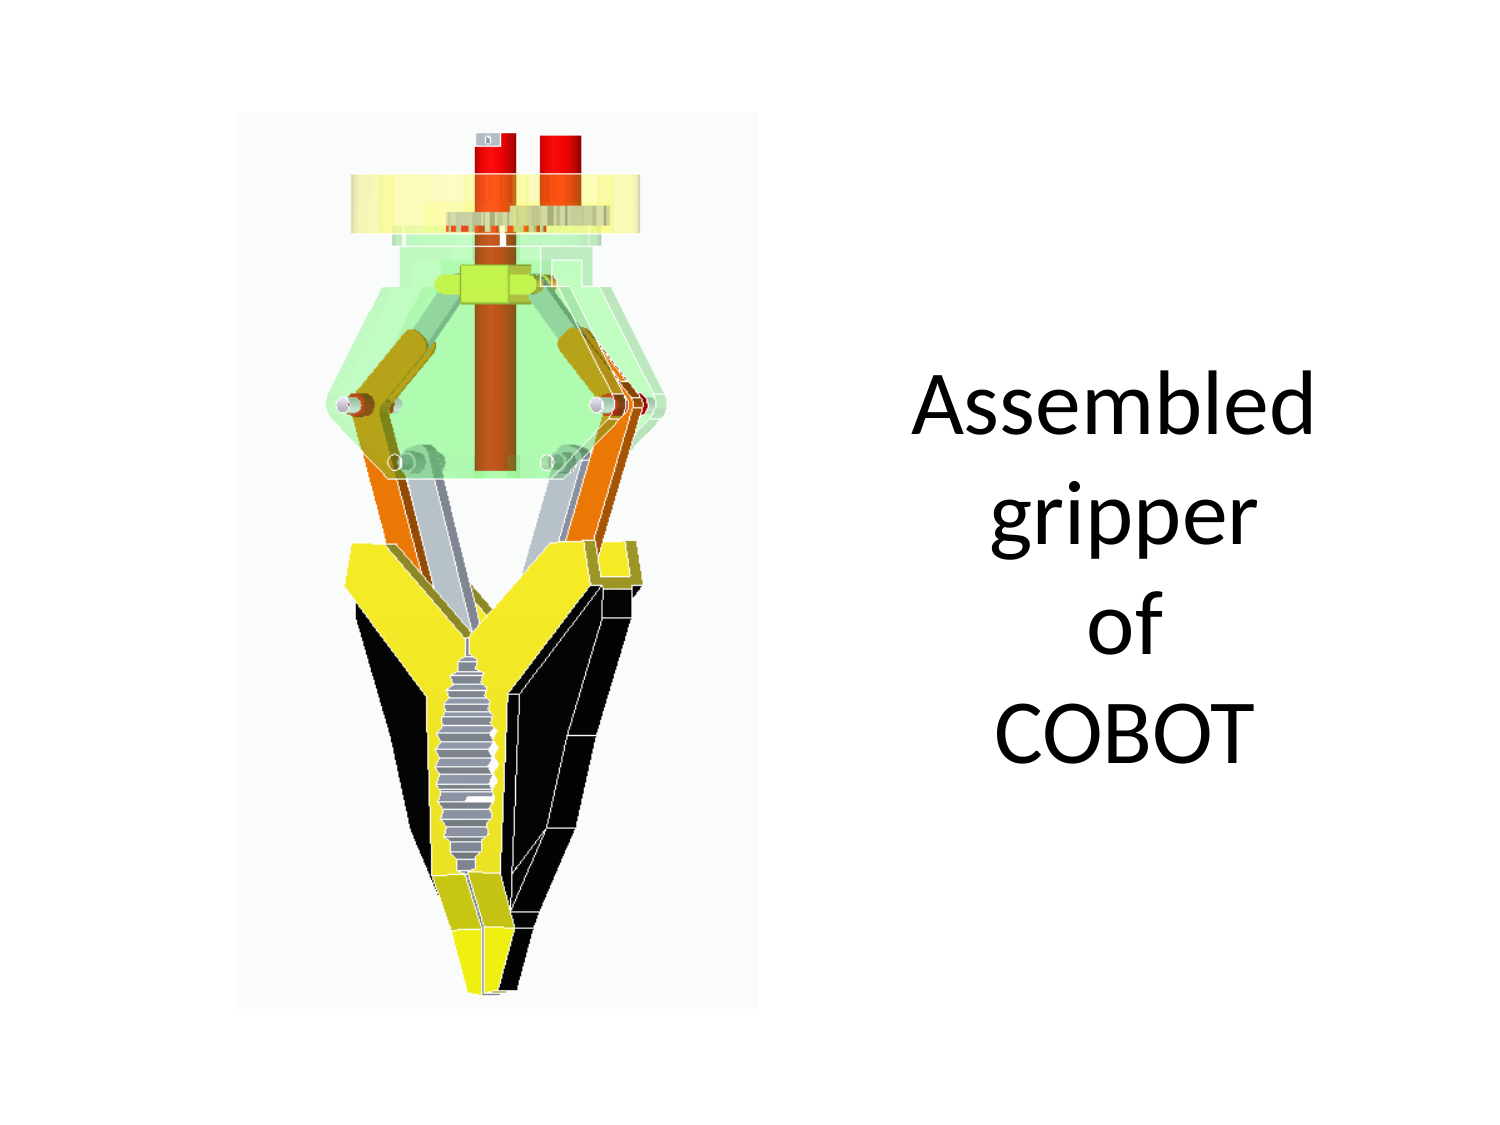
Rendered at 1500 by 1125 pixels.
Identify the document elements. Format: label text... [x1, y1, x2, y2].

picture [237, 112, 758, 1009]
title Assembled gripper of COBOT [787, 137, 1463, 988]
